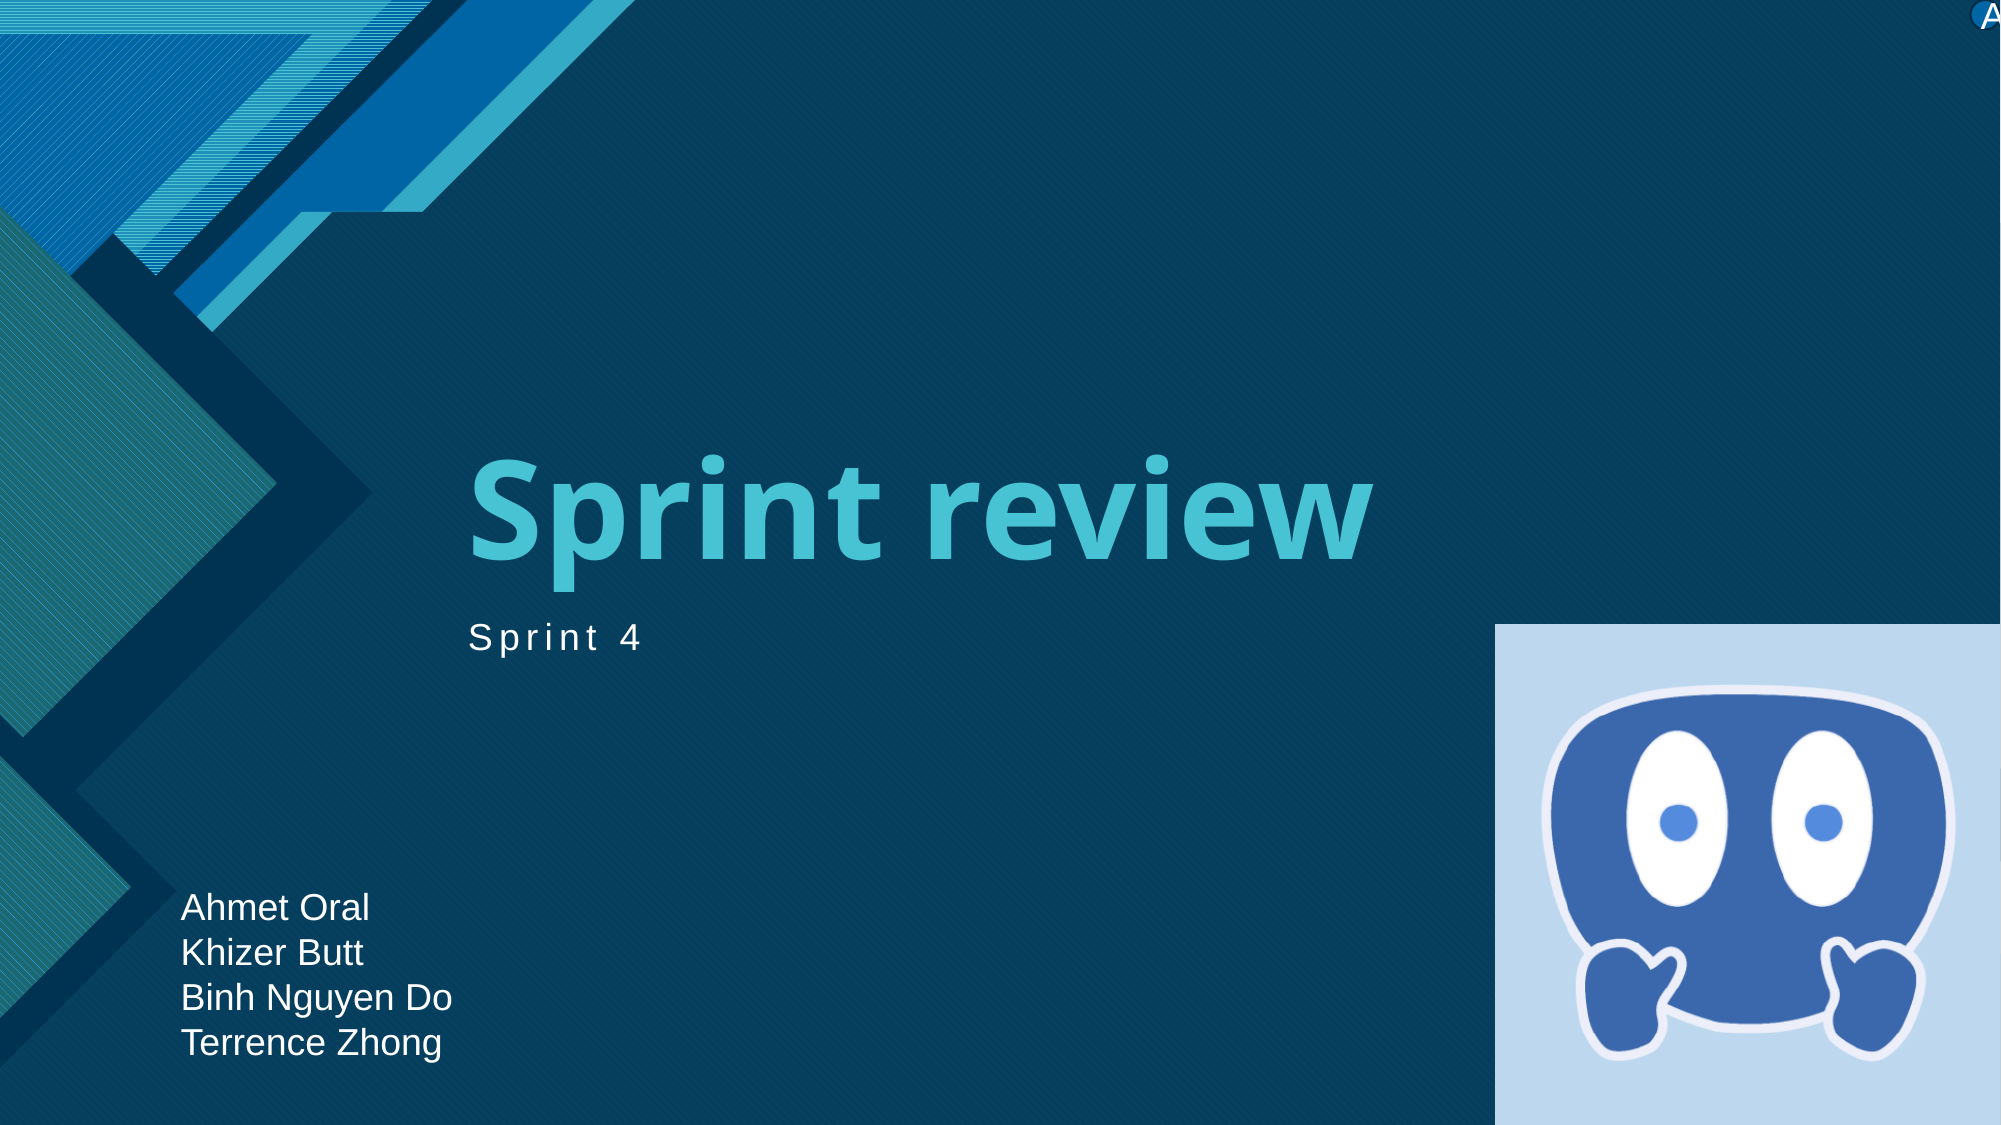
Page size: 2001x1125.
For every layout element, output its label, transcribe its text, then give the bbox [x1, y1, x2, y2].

picture [1495, 625, 2000, 1125]
title Sprint review [453, 393, 1614, 597]
subtitle Sprint 4 [453, 610, 1614, 753]
text_box A [1969, 0, 2000, 31]
text_box Ahmet Oral Khizer Butt Binh Nguyen Do Terrence Zhong [165, 875, 739, 1071]
